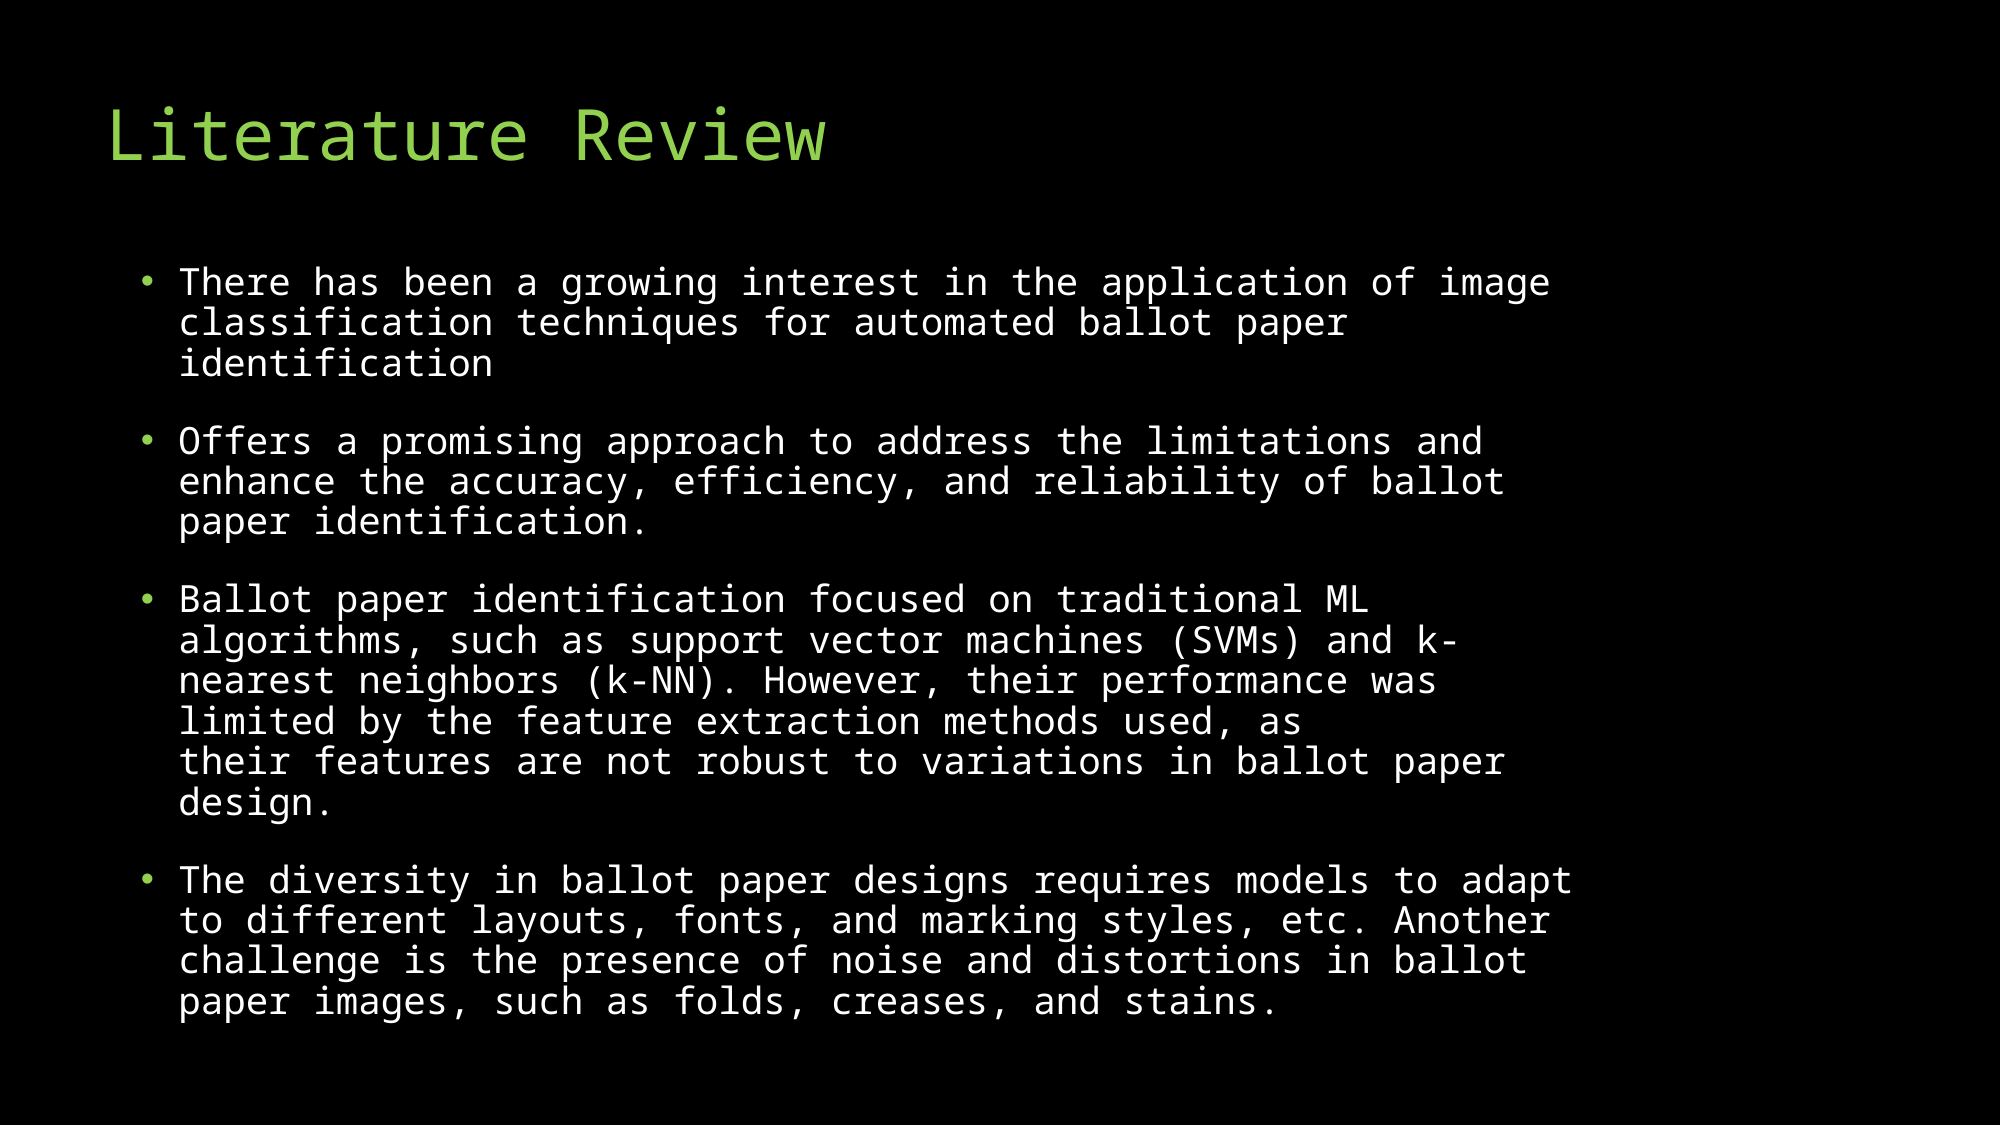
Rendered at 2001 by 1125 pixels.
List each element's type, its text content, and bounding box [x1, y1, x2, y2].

title Literature Review [90, 78, 1591, 184]
list There has been a growing interest in the application of image classification techniques for automated ballot paper identification Offers a promising approach to address the limitations and enhance the accuracy, efficiency, and reliability of ballot paper identification. Ballot paper identification focused on traditional ML algorithms, such as support vector machines (SVMs) and k-nearest neighbors (k-NN). However, their performance was limited by the feature extraction methods used, as their features are not robust to variations in ballot paper design. The diversity in ballot paper designs requires models to adapt to different layouts, fonts, and marking styles, etc. Another challenge is the presence of noise and distortions in ballot paper images, such as folds, creases, and stains. [125, 255, 1626, 1010]
